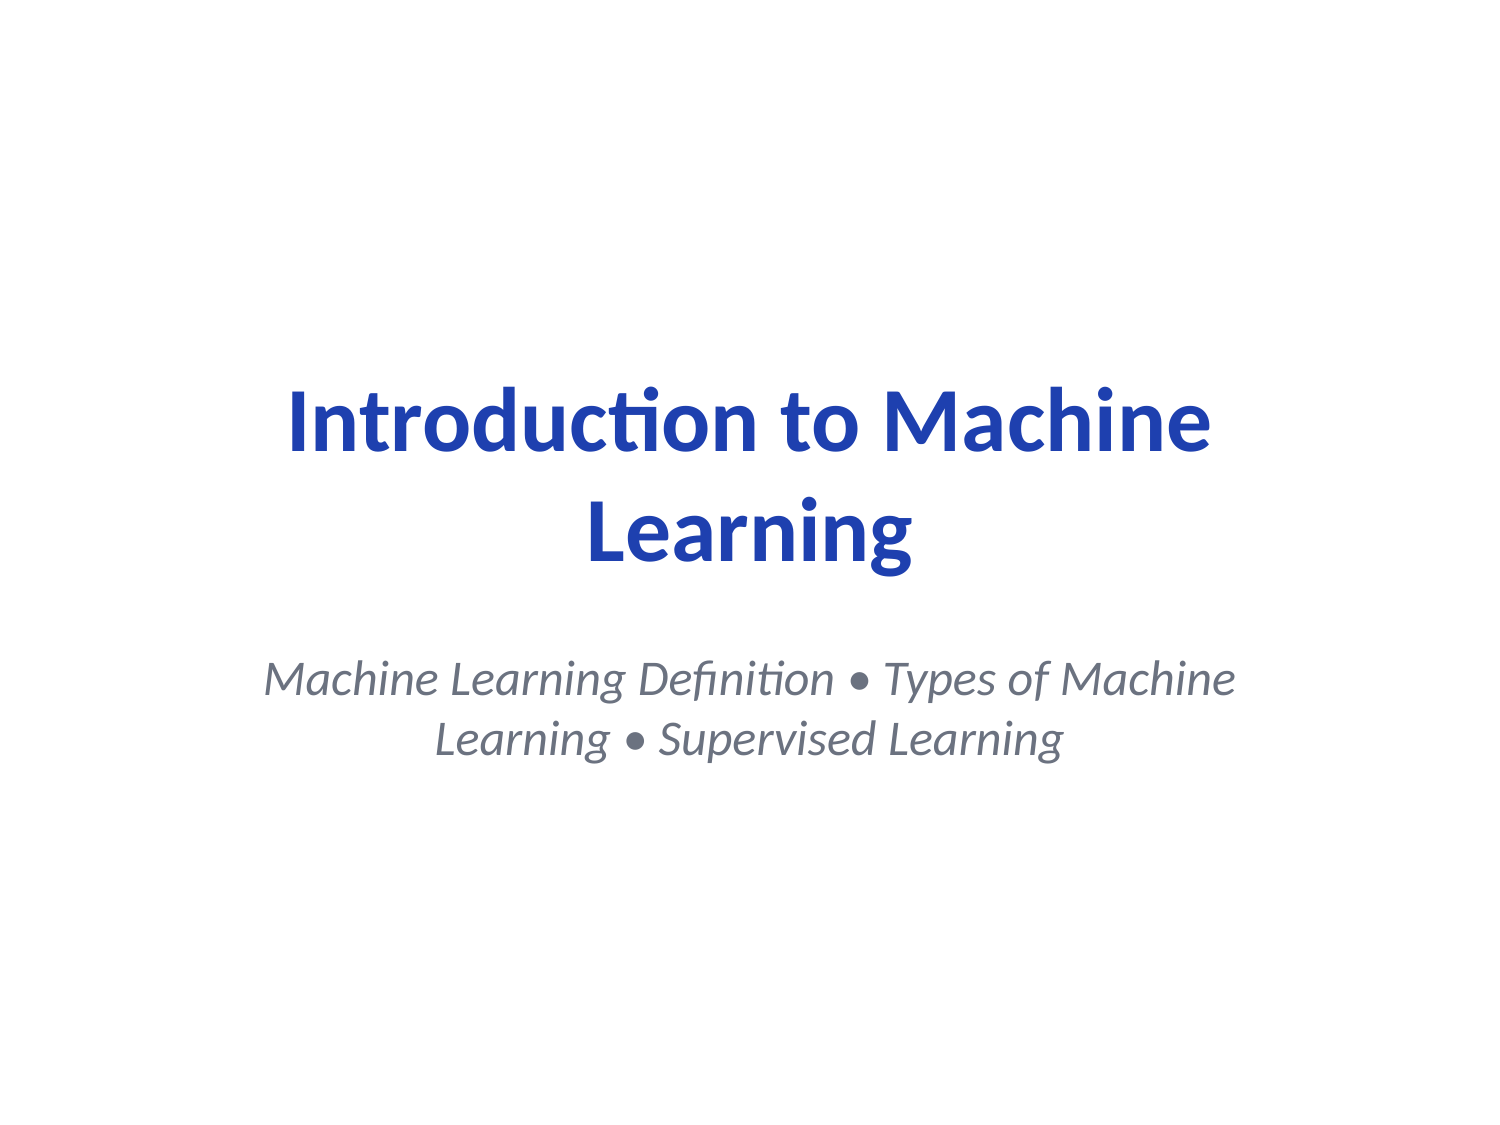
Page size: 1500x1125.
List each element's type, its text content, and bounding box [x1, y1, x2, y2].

subtitle Machine Learning Definition • Types of Machine Learning • Supervised Learning [225, 637, 1275, 925]
title Introduction to Machine Learning [112, 349, 1388, 591]
